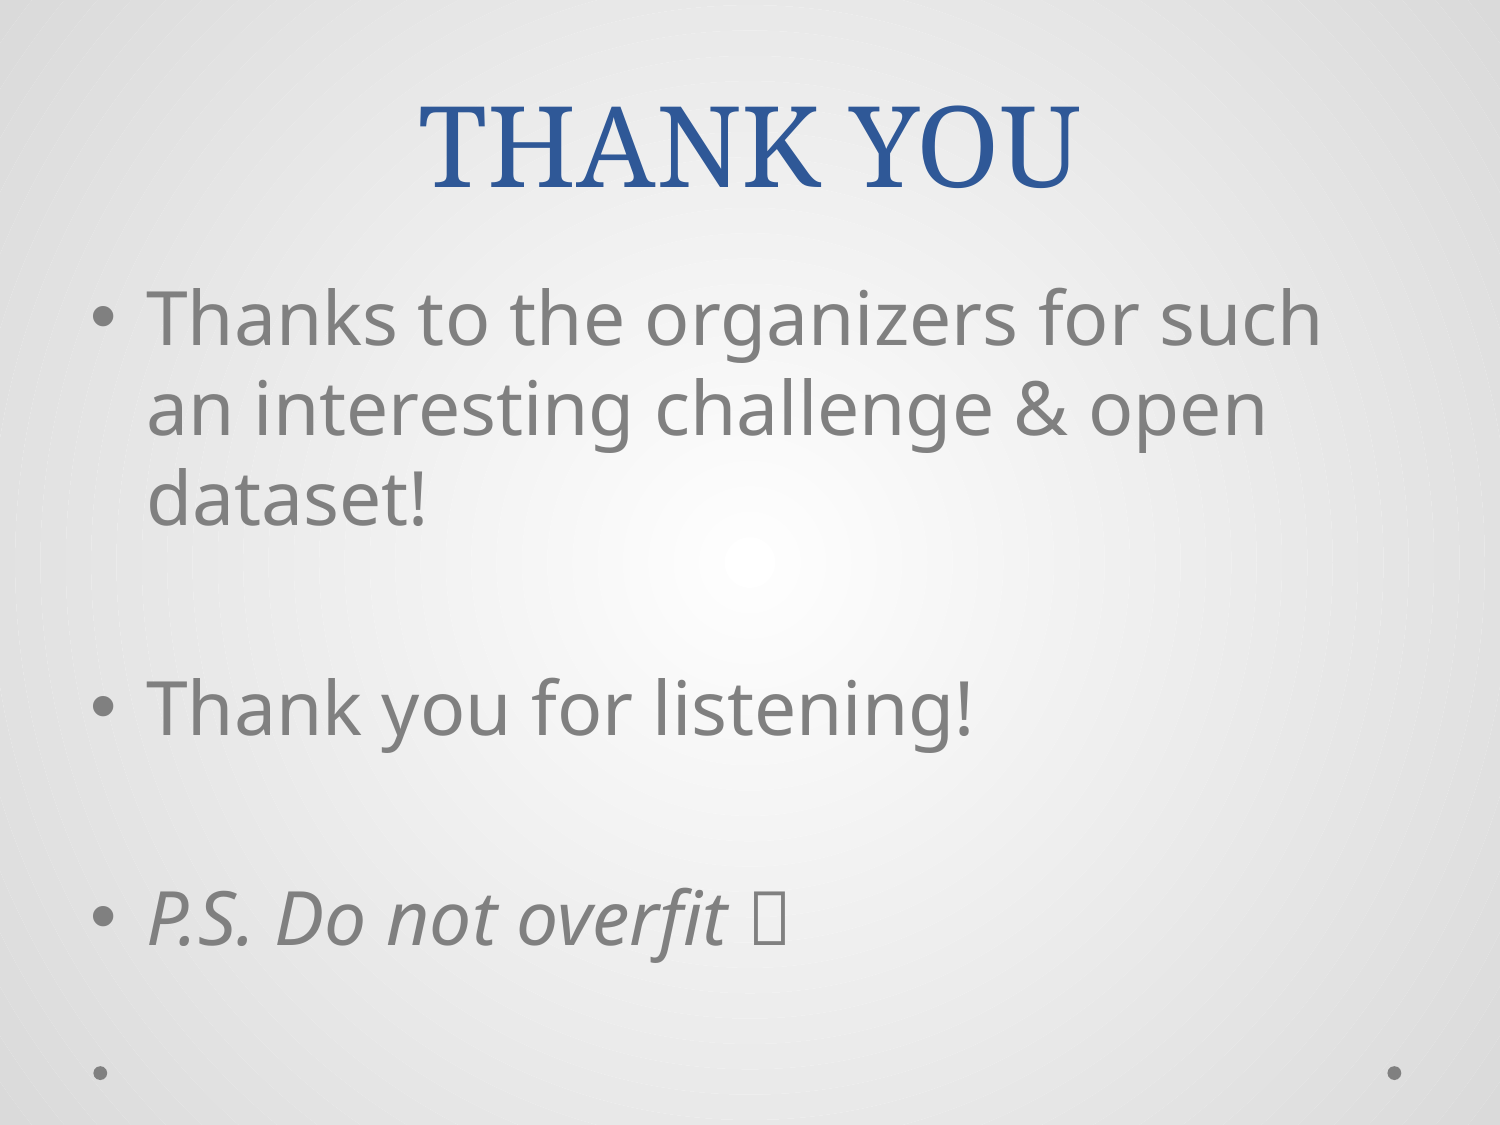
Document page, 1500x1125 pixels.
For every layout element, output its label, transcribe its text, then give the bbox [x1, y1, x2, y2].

title THANK YOU [75, 0, 1425, 218]
list Thanks to the organizers for such an interesting challenge & open dataset! Thank you for listening! P.S. Do not overfit  [75, 262, 1425, 1005]
